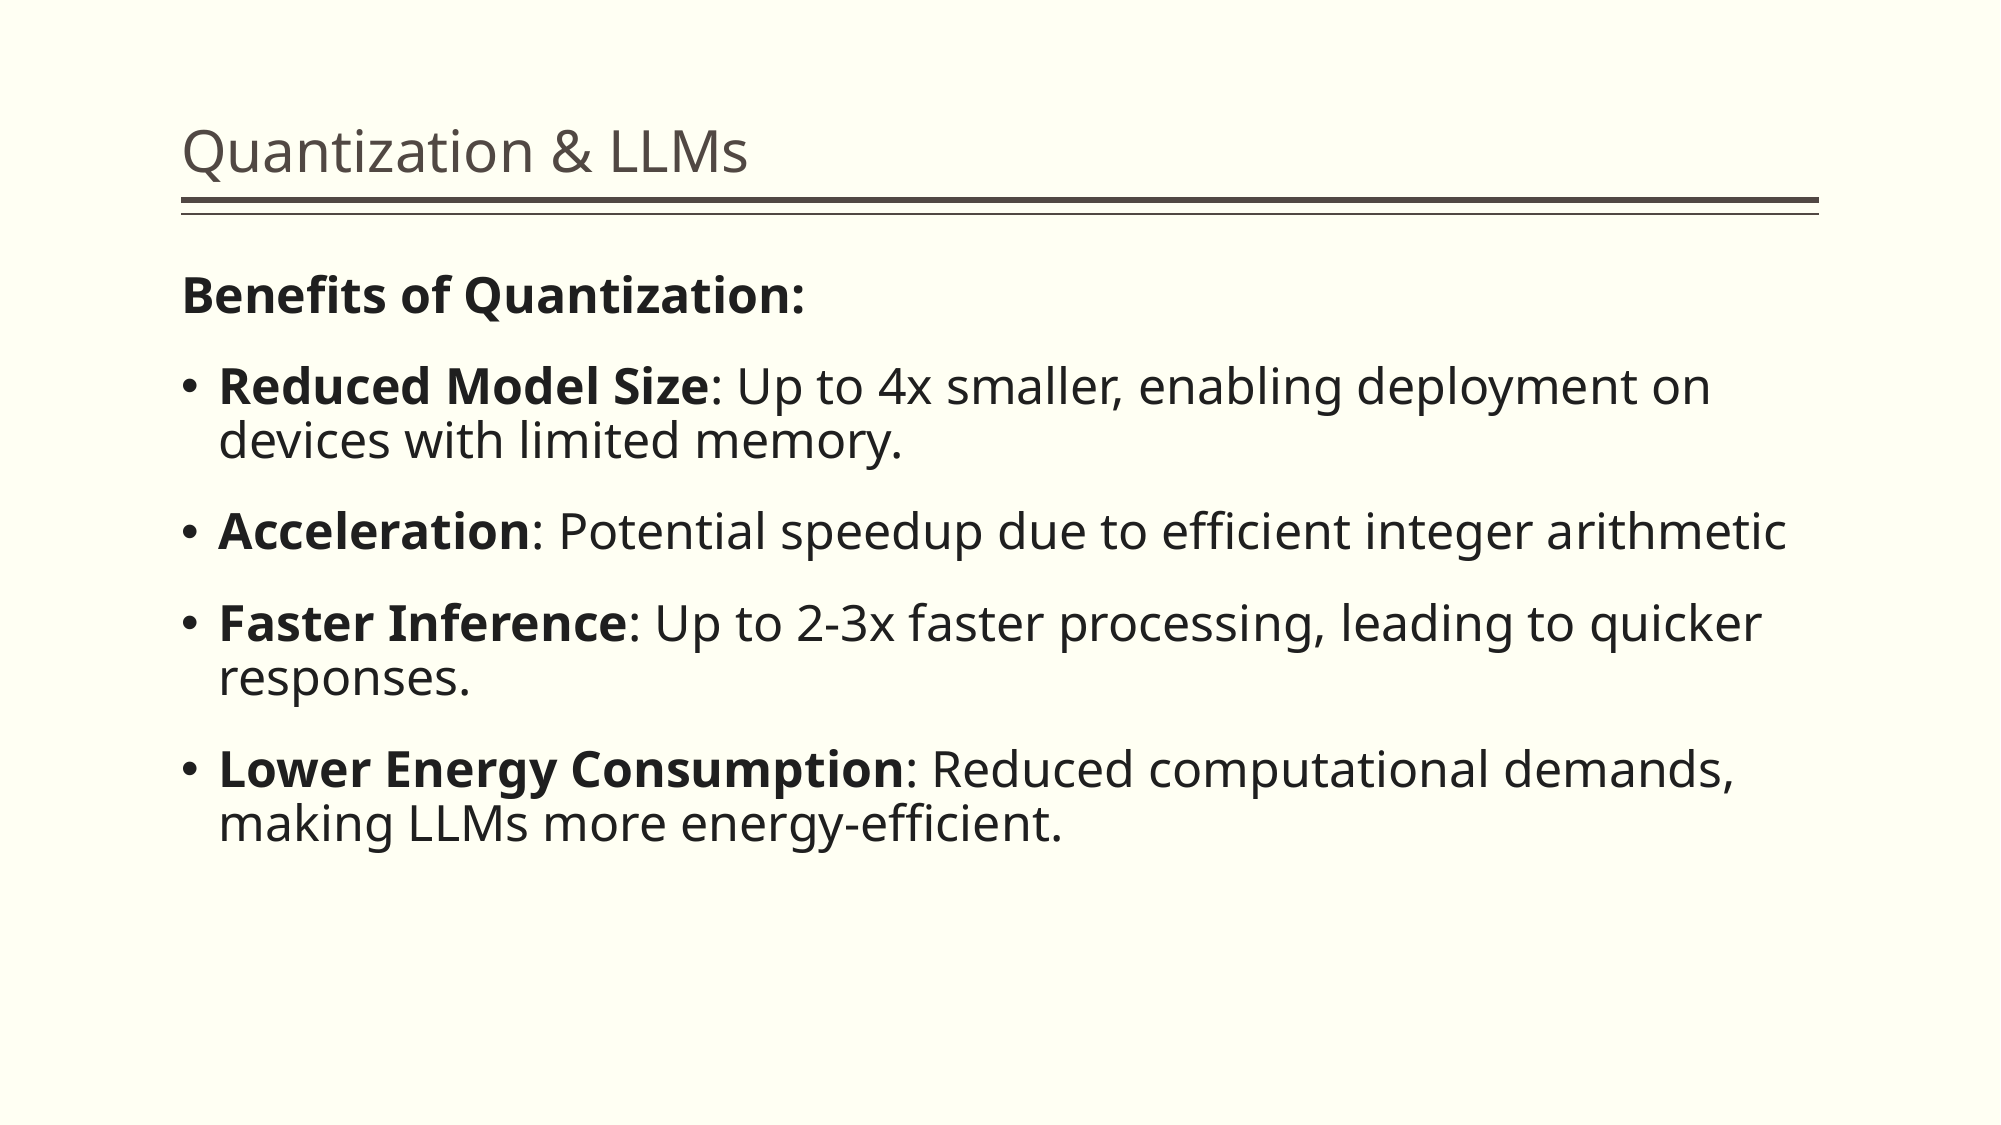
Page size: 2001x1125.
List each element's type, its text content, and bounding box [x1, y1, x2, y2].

list Benefits of Quantization: Reduced Model Size: Up to 4x smaller, enabling deployment on devices with limited memory. Acceleration: Potential speedup due to efficient integer arithmetic Faster Inference: Up to 2-3x faster processing, leading to quicker responses. Lower Energy Consumption: Reduced computational demands, making LLMs more energy-efficient. [181, 262, 1819, 1013]
title Quantization & LLMs [181, 12, 1819, 193]
